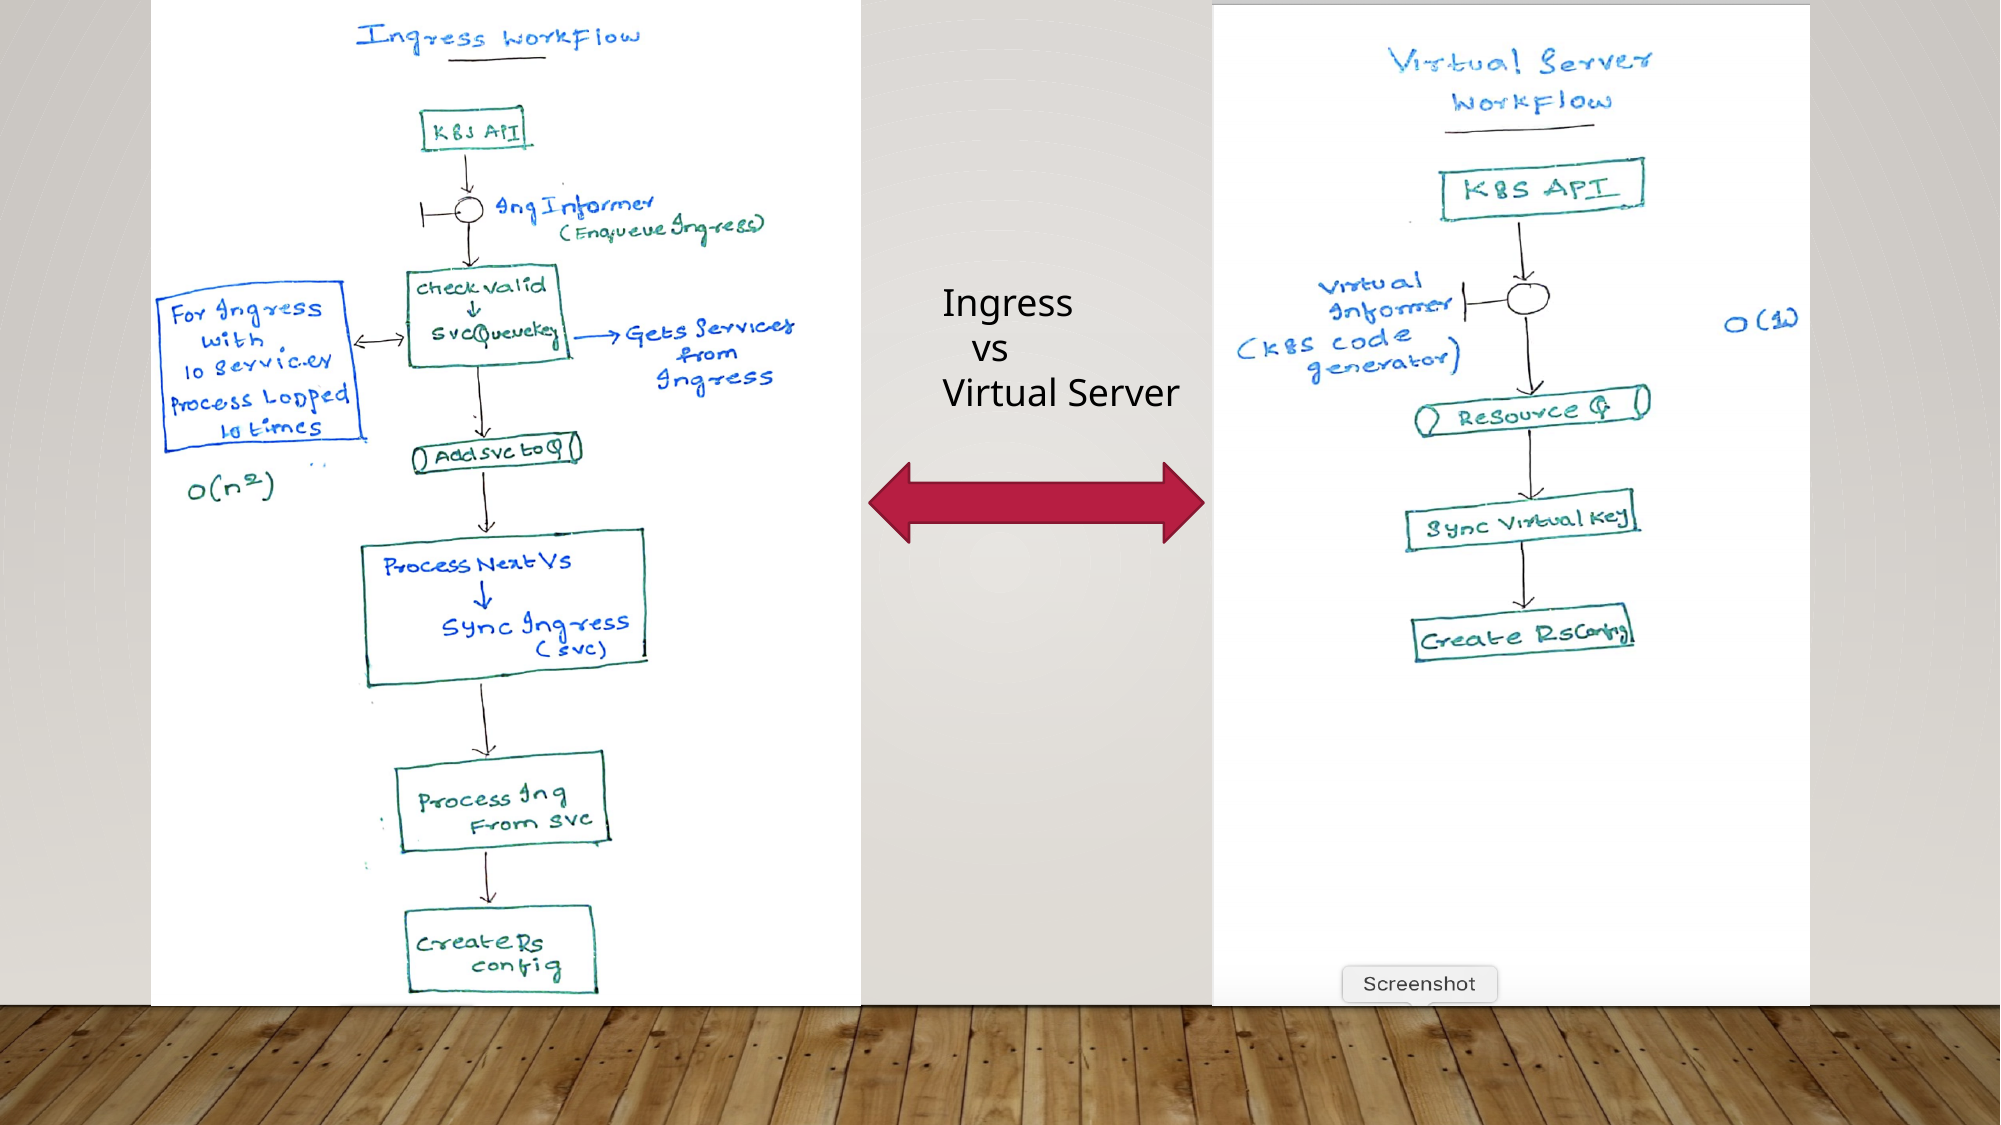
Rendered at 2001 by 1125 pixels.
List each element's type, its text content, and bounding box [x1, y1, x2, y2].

picture [0, 0, 2000, 1125]
text_box Ingress vs Virtual Server [927, 271, 1204, 422]
text_box [868, 461, 1205, 544]
